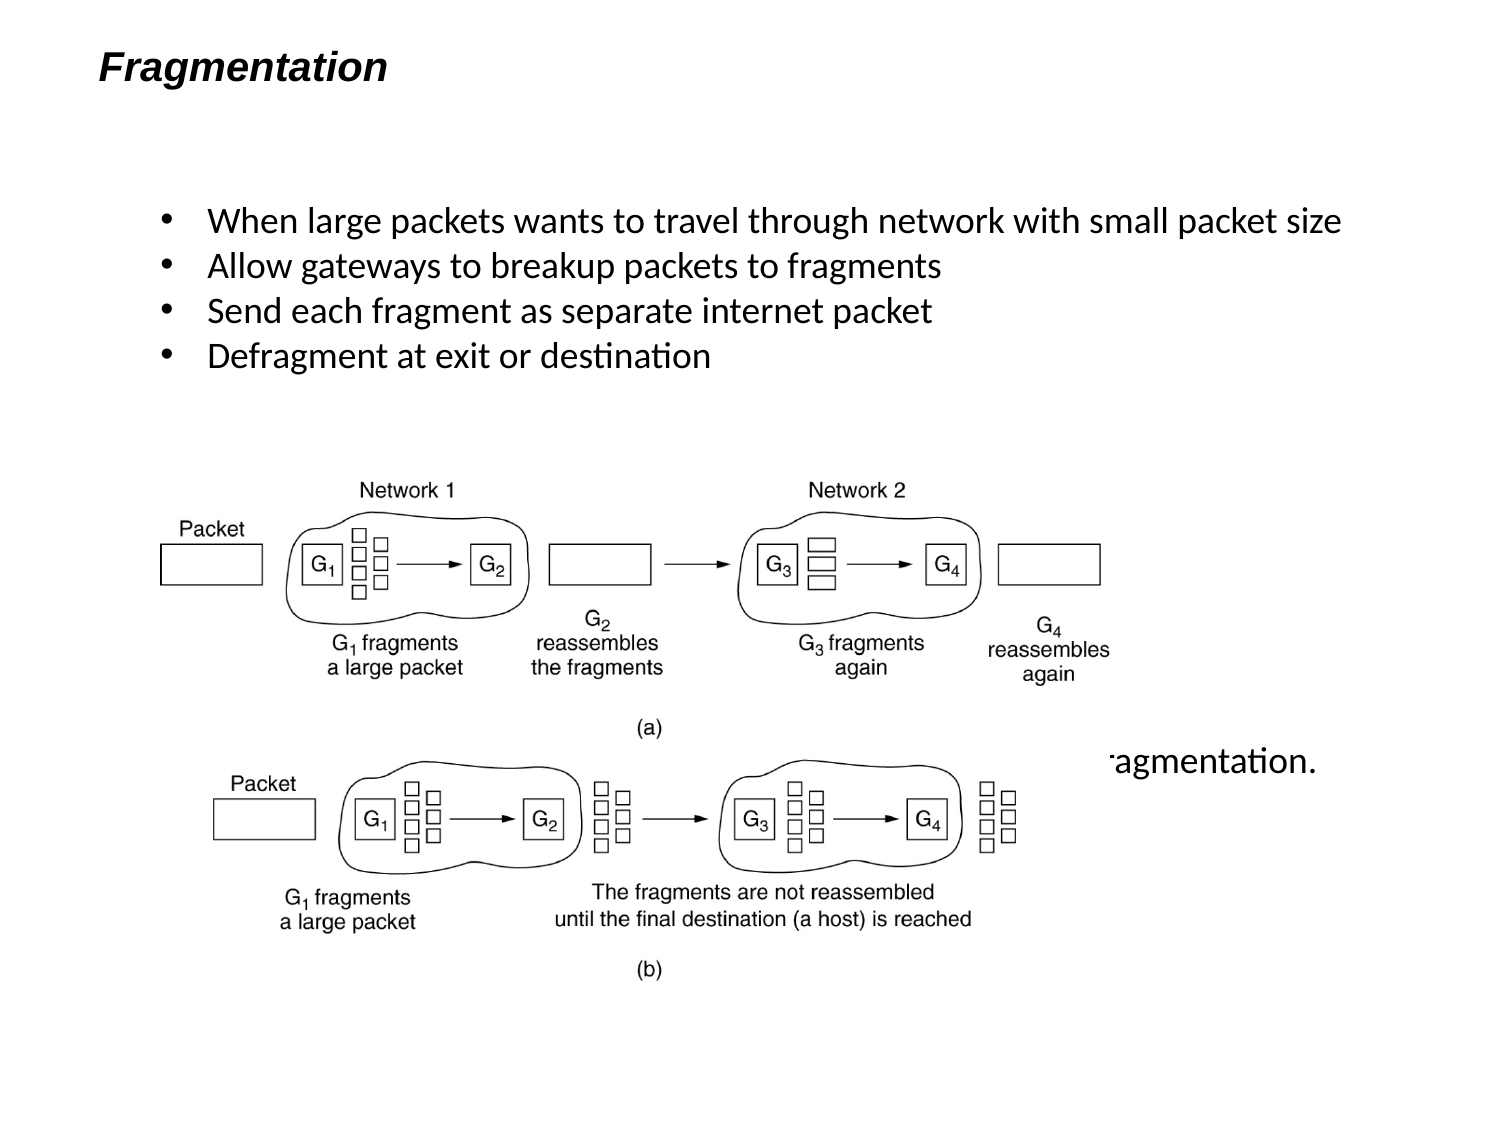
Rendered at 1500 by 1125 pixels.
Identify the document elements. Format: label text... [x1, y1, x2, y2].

title Fragmentation [98, 40, 1140, 257]
list When large packets wants to travel through network with small packet size Allow gateways to breakup packets to fragments Send each fragment as separate internet packet Defragment at exit or destination Transparent fragmentation. (b) Nontransparent fragmentation. [160, 195, 1450, 787]
picture [160, 477, 1110, 982]
